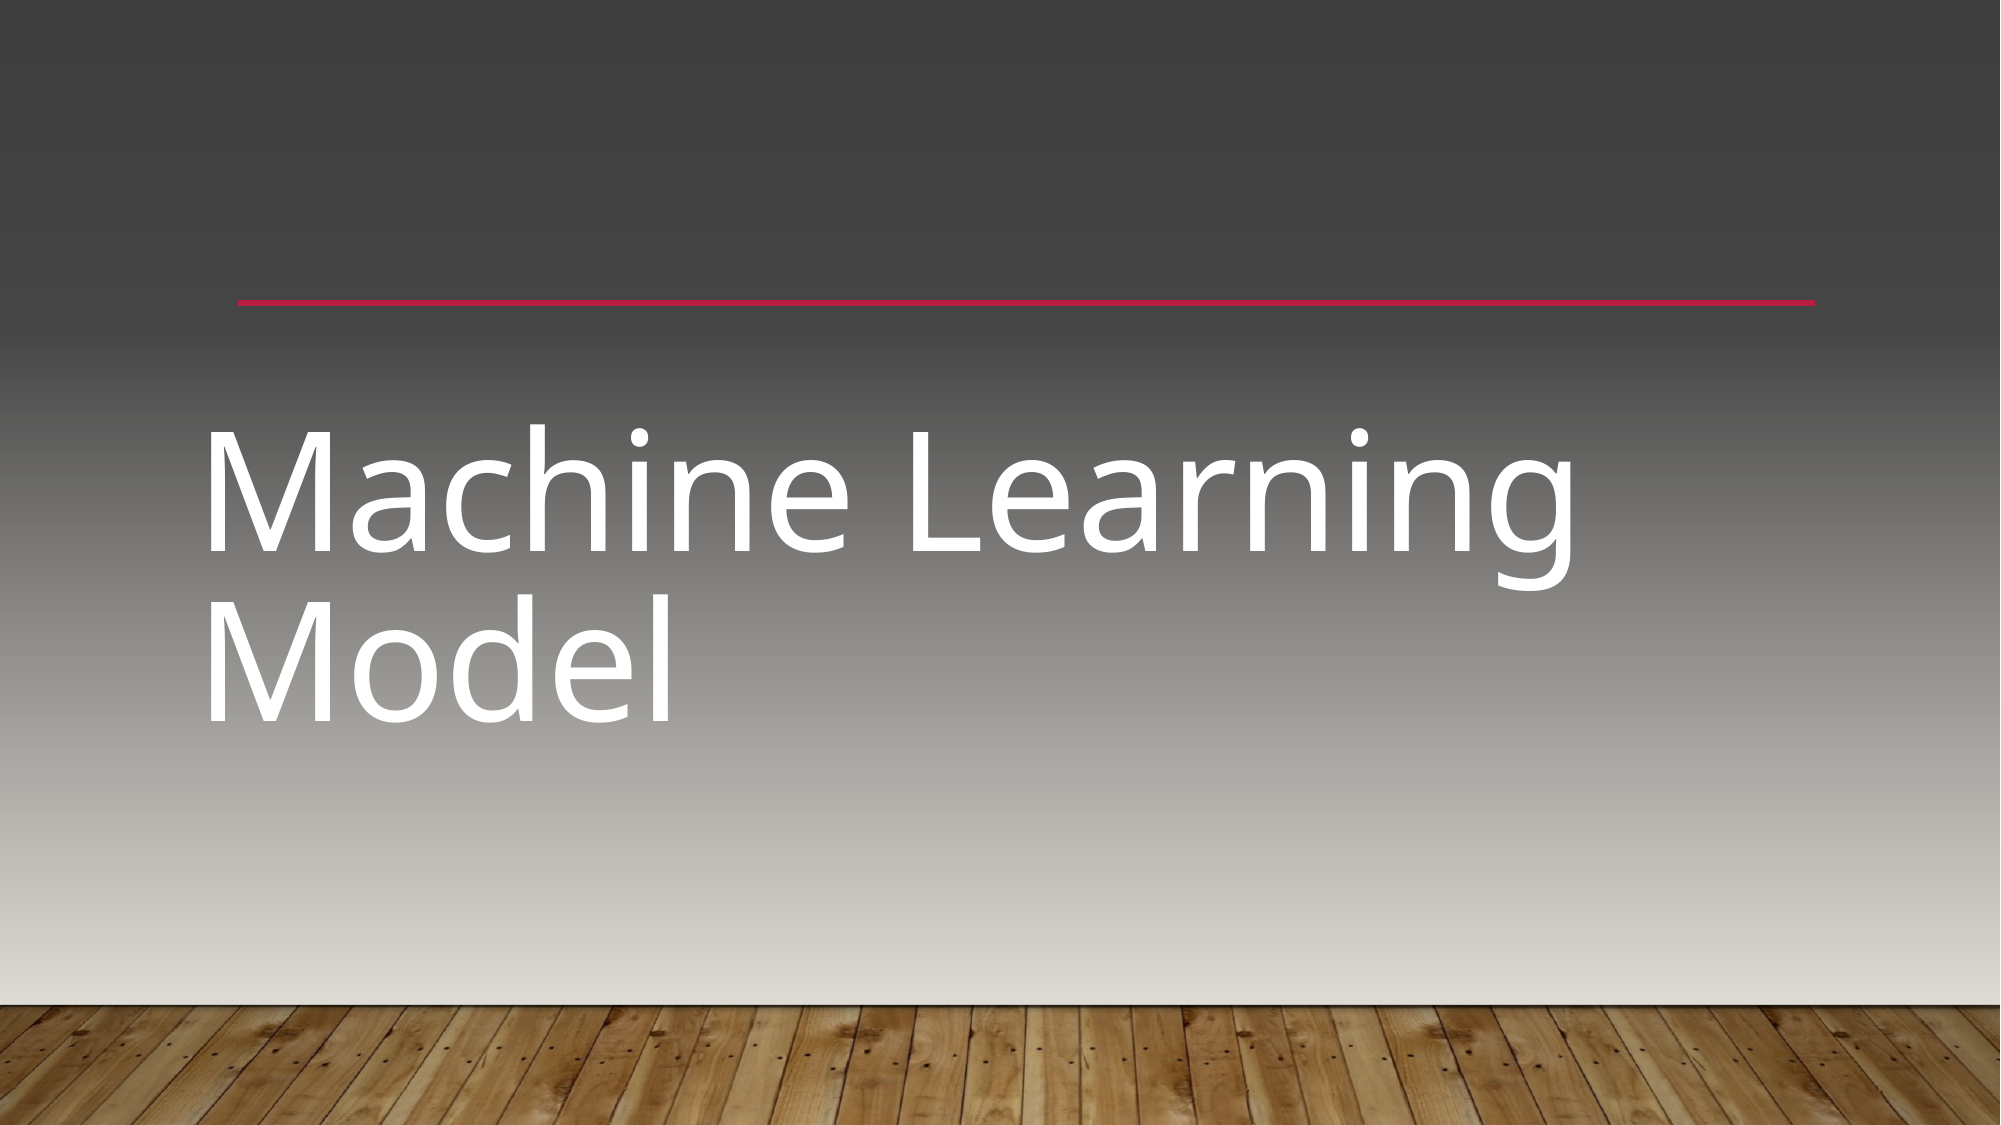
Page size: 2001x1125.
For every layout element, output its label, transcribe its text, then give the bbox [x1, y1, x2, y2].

picture [0, 1005, 2000, 1125]
text_box Machine Learning Model [179, 124, 1830, 763]
